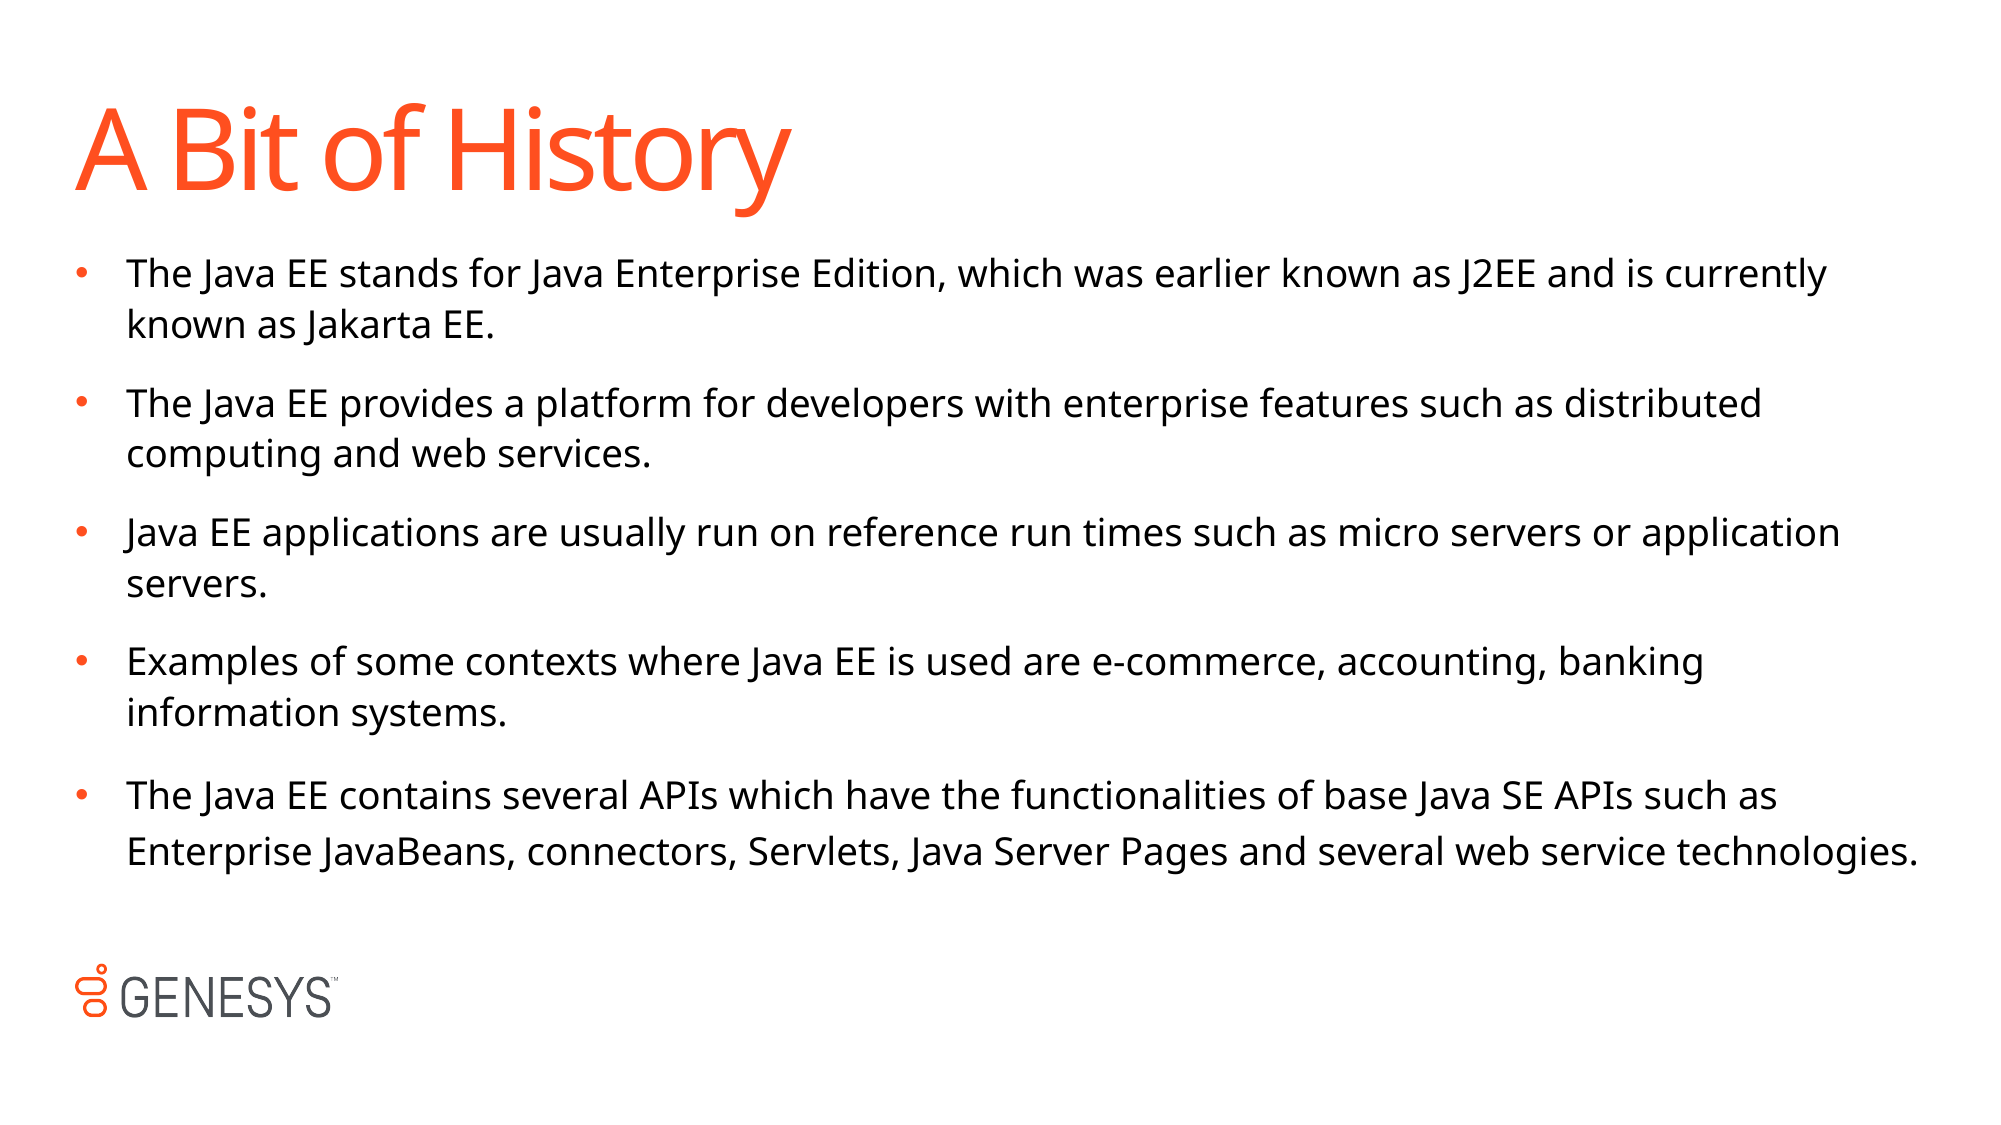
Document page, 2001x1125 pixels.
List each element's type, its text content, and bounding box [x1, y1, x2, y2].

subtitle The Java EE stands for Java Enterprise Edition, which was earlier known as J2EE and is currently known as Jakarta EE. The Java EE provides a platform for developers with enterprise features such as distributed computing and web services. Java EE applications are usually run on reference run times such as micro servers or application servers. Examples of some contexts where Java EE is used are e-commerce, accounting, banking information systems. The Java EE contains several APIs which have the functionalities of base Java SE APIs such as Enterprise JavaBeans, connectors, Servlets, Java Server Pages and several web service technologies. [75, 215, 1925, 927]
title A Bit of History [75, 91, 1925, 215]
picture [19, 908, 398, 1074]
